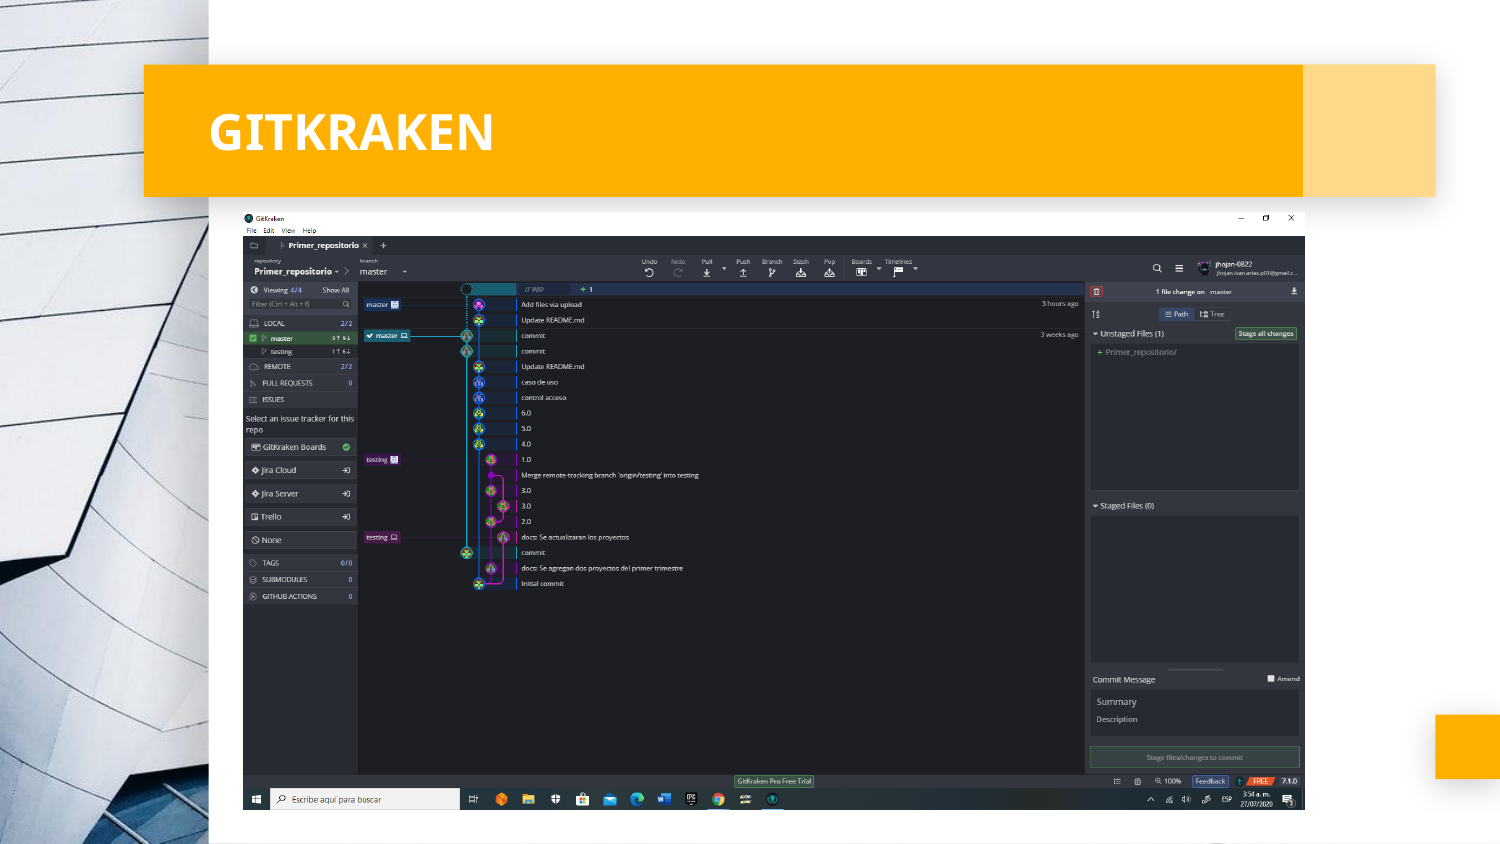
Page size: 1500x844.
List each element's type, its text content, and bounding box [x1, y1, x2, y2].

title GITKRAKEN [193, 64, 1300, 197]
picture [0, 0, 208, 844]
picture [242, 212, 1305, 810]
